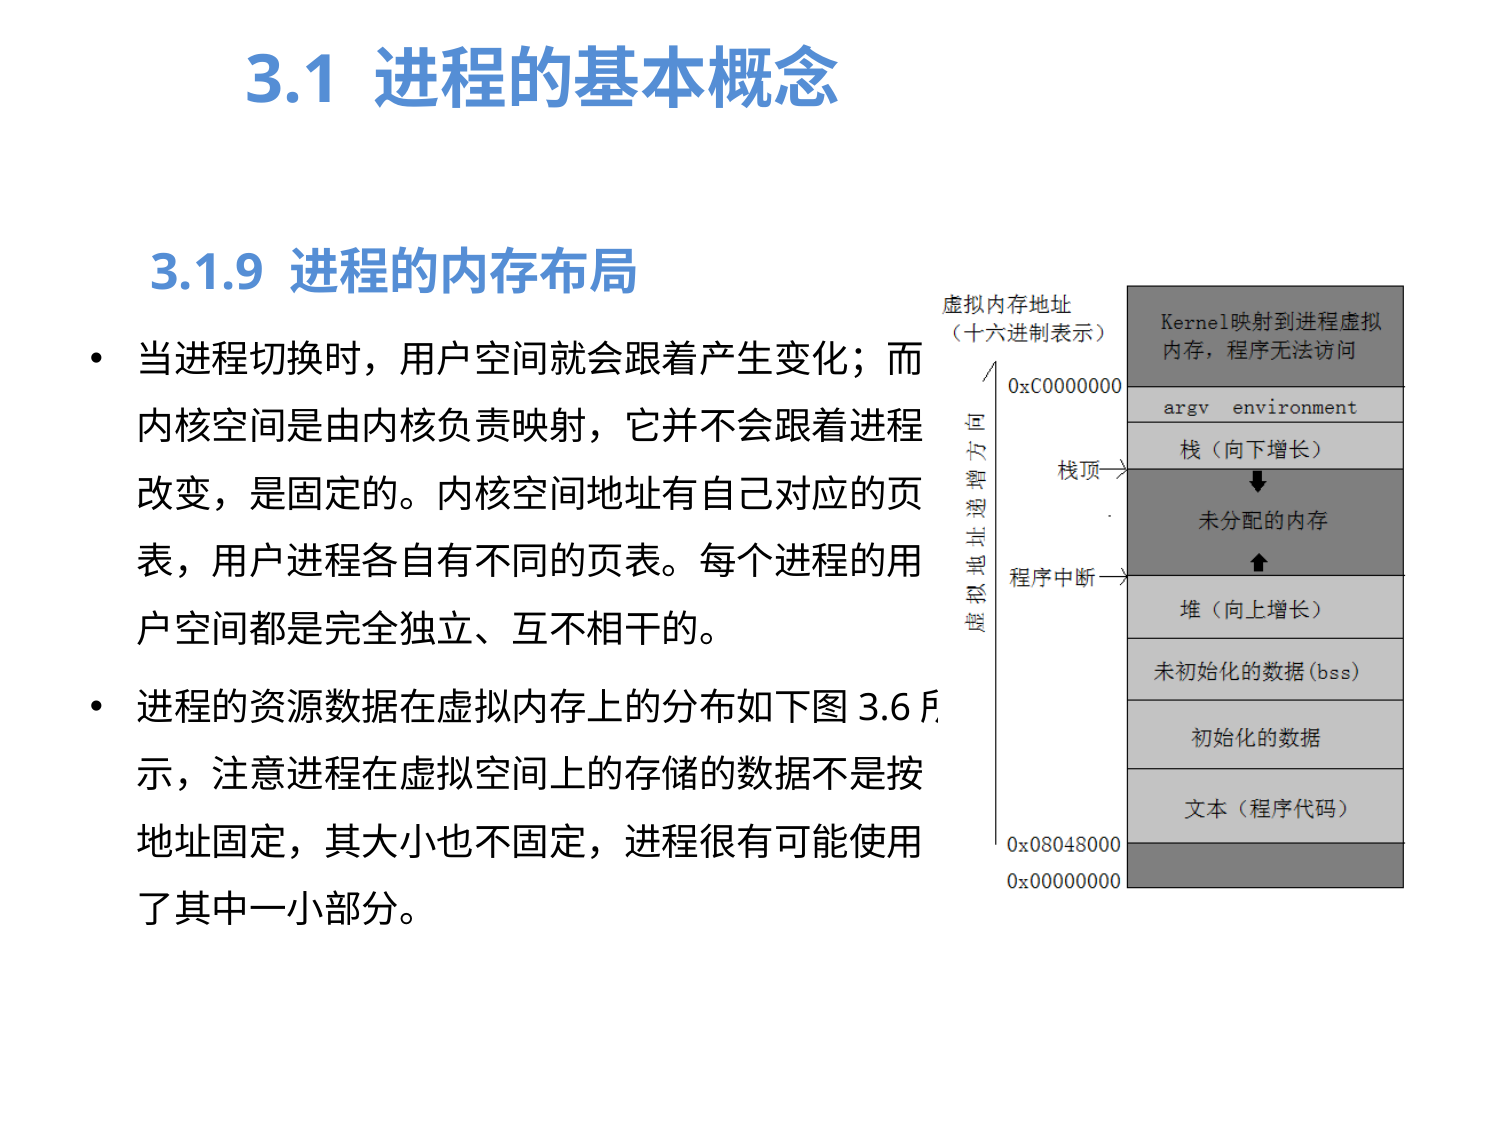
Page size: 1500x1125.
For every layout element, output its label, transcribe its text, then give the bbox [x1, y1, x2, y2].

picture [938, 281, 1412, 894]
text_box 3.1.9 进程的内存布局 [135, 231, 975, 307]
text_box 当进程切换时，用户空间就会跟着产生变化；而内核空间是由内核负责映射，它并不会跟着进程改变，是固定的。内核空间地址有自己对应的页表，用户进程各自有不同的页表。每个进程的用户空间都是完全独立、互不相干的。 进程的资源数据在虚拟内存上的分布如下图3.6所示，注意进程在虚拟空间上的存储的数据不是按地址固定，其大小也不固定，进程很有可能使用了其中一小部分。 [0, 304, 975, 938]
text_box 3.1 进程的基本概念 [230, 29, 1069, 122]
